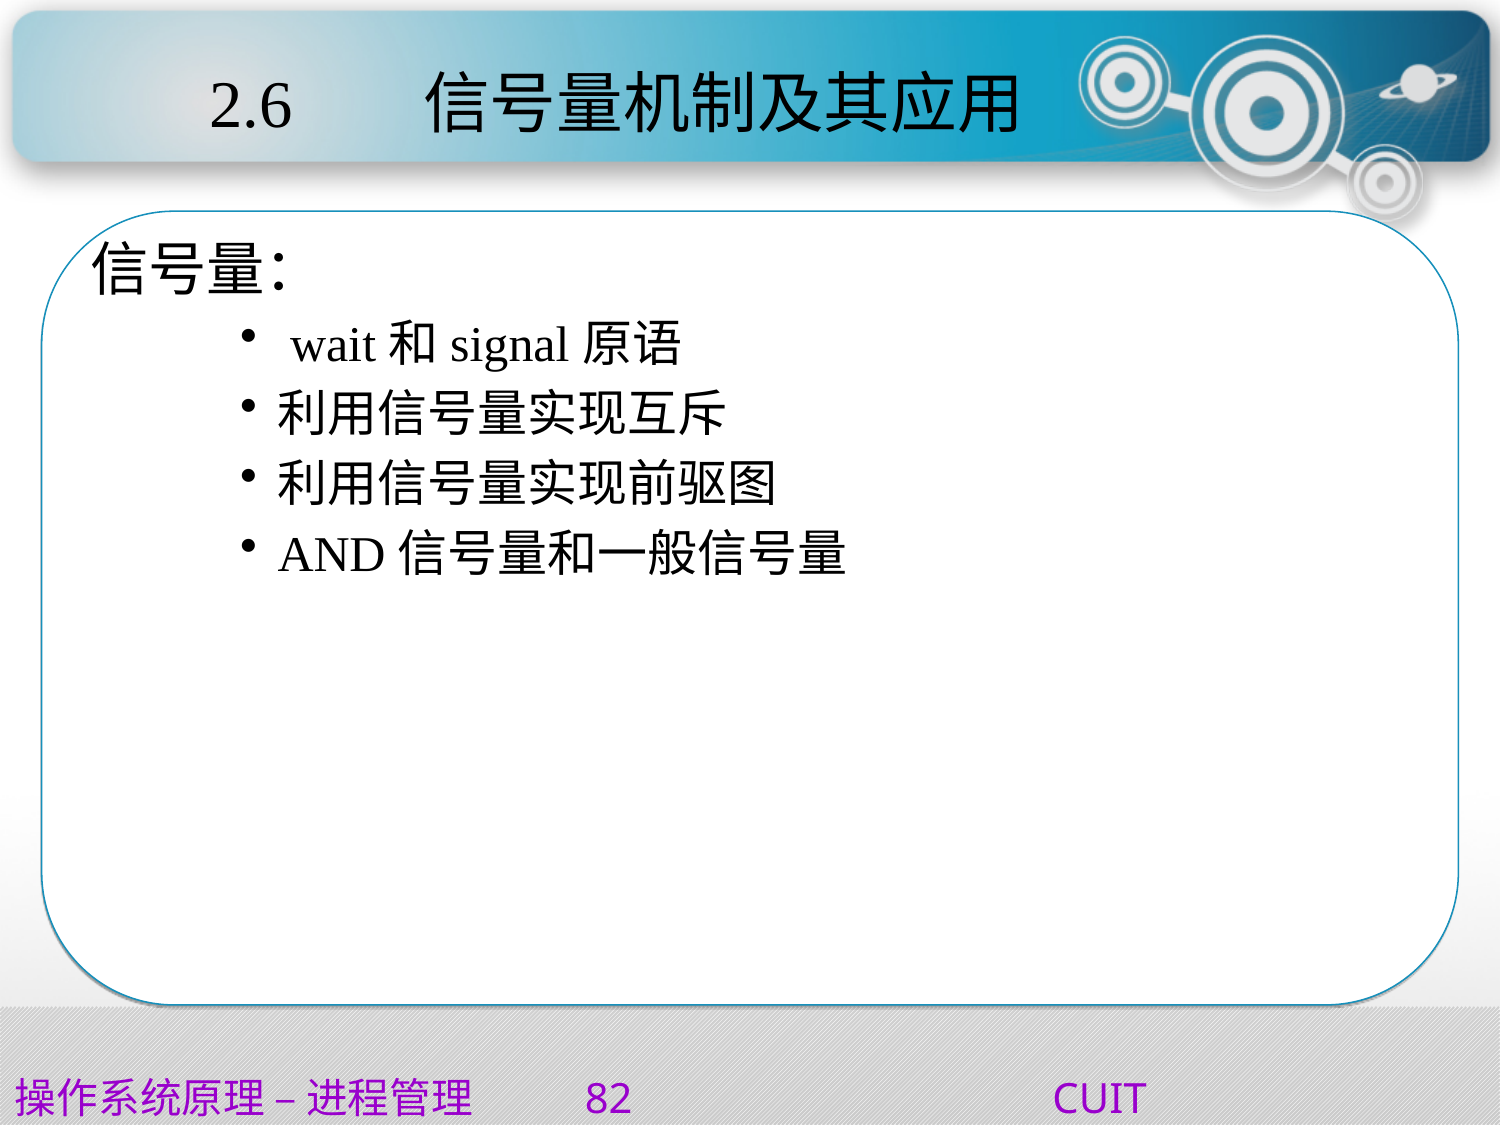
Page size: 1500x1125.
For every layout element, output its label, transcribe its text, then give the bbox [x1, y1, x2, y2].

list 信号量： wait和signal原语 利用信号量实现互斥 利用信号量实现前驱图 AND信号量和一般信号量 [75, 224, 1425, 1005]
picture [0, 0, 1500, 1006]
title 2.6 信号量机制及其应用 [75, 45, 1140, 233]
